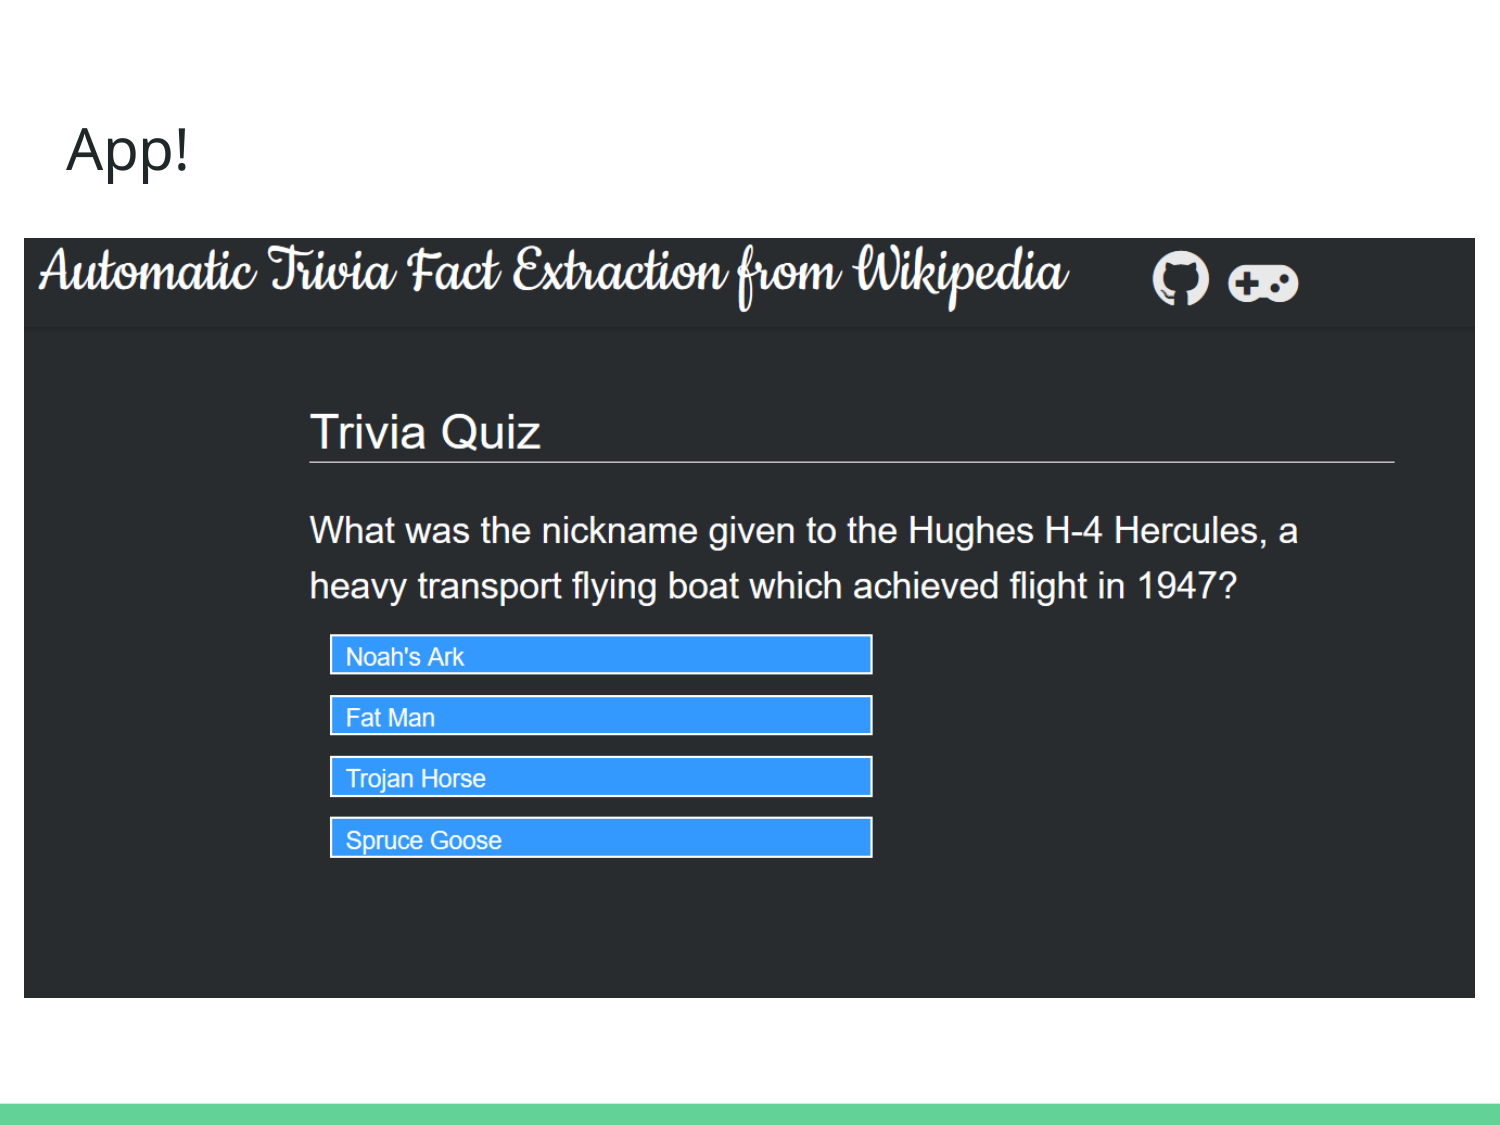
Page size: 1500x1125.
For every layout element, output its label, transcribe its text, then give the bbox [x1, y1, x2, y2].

title App! [51, 97, 1449, 223]
picture [24, 237, 1476, 998]
